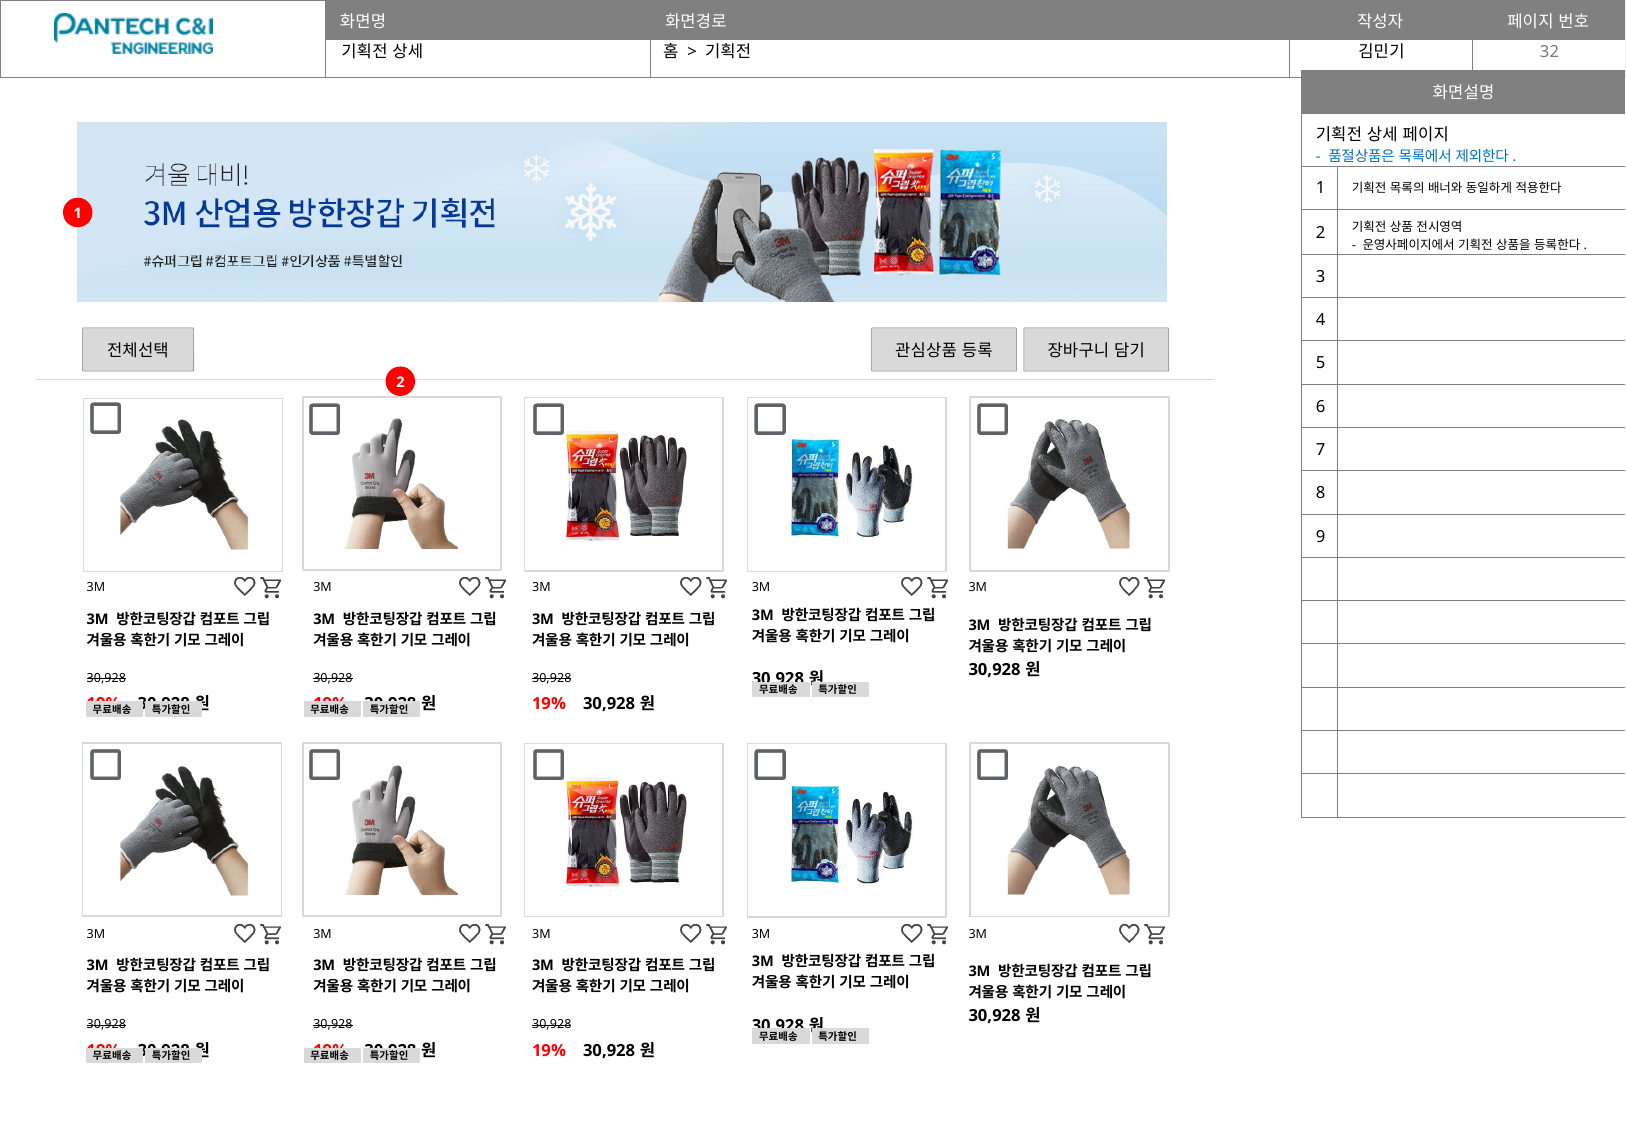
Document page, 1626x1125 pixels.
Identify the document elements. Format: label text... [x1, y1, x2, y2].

picture [54, 13, 213, 54]
text_box 1 [62, 197, 77, 228]
table_cell 기획전 상품 전시영역 - 운영사페이지에서 기획전 상품을 등록한다. [1338, 210, 1625, 254]
picture [527, 743, 698, 905]
table_cell [1338, 774, 1625, 817]
text_box 기획전 상세 [326, 33, 648, 68]
table_cell [1302, 731, 1337, 773]
text_box [302, 397, 502, 570]
table_cell [1338, 515, 1625, 557]
table_cell [1338, 298, 1625, 340]
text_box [80, 916, 1175, 1086]
table_cell 8 [1302, 471, 1337, 514]
table_cell [1338, 601, 1625, 643]
table_cell 9 [1302, 515, 1337, 557]
picture [303, 397, 475, 559]
text_box 장바구니 담기 [1023, 327, 1169, 372]
slide_number 32 [1474, 33, 1625, 70]
table_cell 기획전 목록의 배너와 동일하게 적용한다 [1338, 167, 1625, 209]
text_box 2 [385, 380, 416, 396]
table_cell [1338, 255, 1625, 297]
text_box [83, 398, 283, 570]
text_box [524, 743, 724, 916]
table_cell 4 [1302, 298, 1337, 340]
text_box [524, 397, 724, 570]
table_cell 6 [1302, 385, 1337, 427]
text_box 전체선택 [82, 327, 194, 372]
picture [303, 743, 475, 905]
table_cell [1302, 558, 1337, 600]
table_cell [1302, 644, 1337, 687]
text_box [747, 397, 947, 570]
picture [84, 397, 259, 559]
table_cell [1338, 688, 1625, 730]
text_box [970, 397, 1169, 570]
picture [971, 397, 1143, 559]
table_cell [1338, 731, 1625, 773]
table_cell 5 [1302, 341, 1337, 384]
table_header 화면설명 [1302, 71, 1625, 113]
table_cell 1 [1302, 167, 1337, 209]
text_box [82, 743, 282, 916]
text_box 관심상품 등록 [871, 327, 1017, 372]
table_cell [1338, 341, 1625, 384]
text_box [80, 570, 1175, 739]
picture [749, 397, 925, 559]
text_box 홈 > 기획전 [648, 33, 971, 68]
table_cell [1338, 428, 1625, 470]
text_box [302, 743, 502, 916]
table_cell [1338, 558, 1625, 600]
table_cell [1338, 385, 1625, 427]
table_cell [1302, 688, 1337, 730]
picture [84, 743, 259, 905]
table_cell 기획전 상세 페이지 - 품절상품은 목록에서 제외한다. [1302, 114, 1625, 166]
picture [77, 122, 1167, 303]
text_box [970, 743, 1169, 916]
table_cell [1338, 471, 1625, 514]
table_cell 3 [1302, 255, 1337, 297]
picture [527, 397, 698, 559]
table_cell 2 [1302, 210, 1337, 254]
table_cell [1302, 601, 1337, 643]
table_cell [1302, 774, 1337, 817]
text_box 2 [385, 366, 415, 378]
table_cell [1338, 644, 1625, 687]
picture [749, 743, 925, 905]
text_box [747, 743, 947, 916]
table_cell 7 [1302, 428, 1337, 470]
picture [971, 743, 1143, 905]
